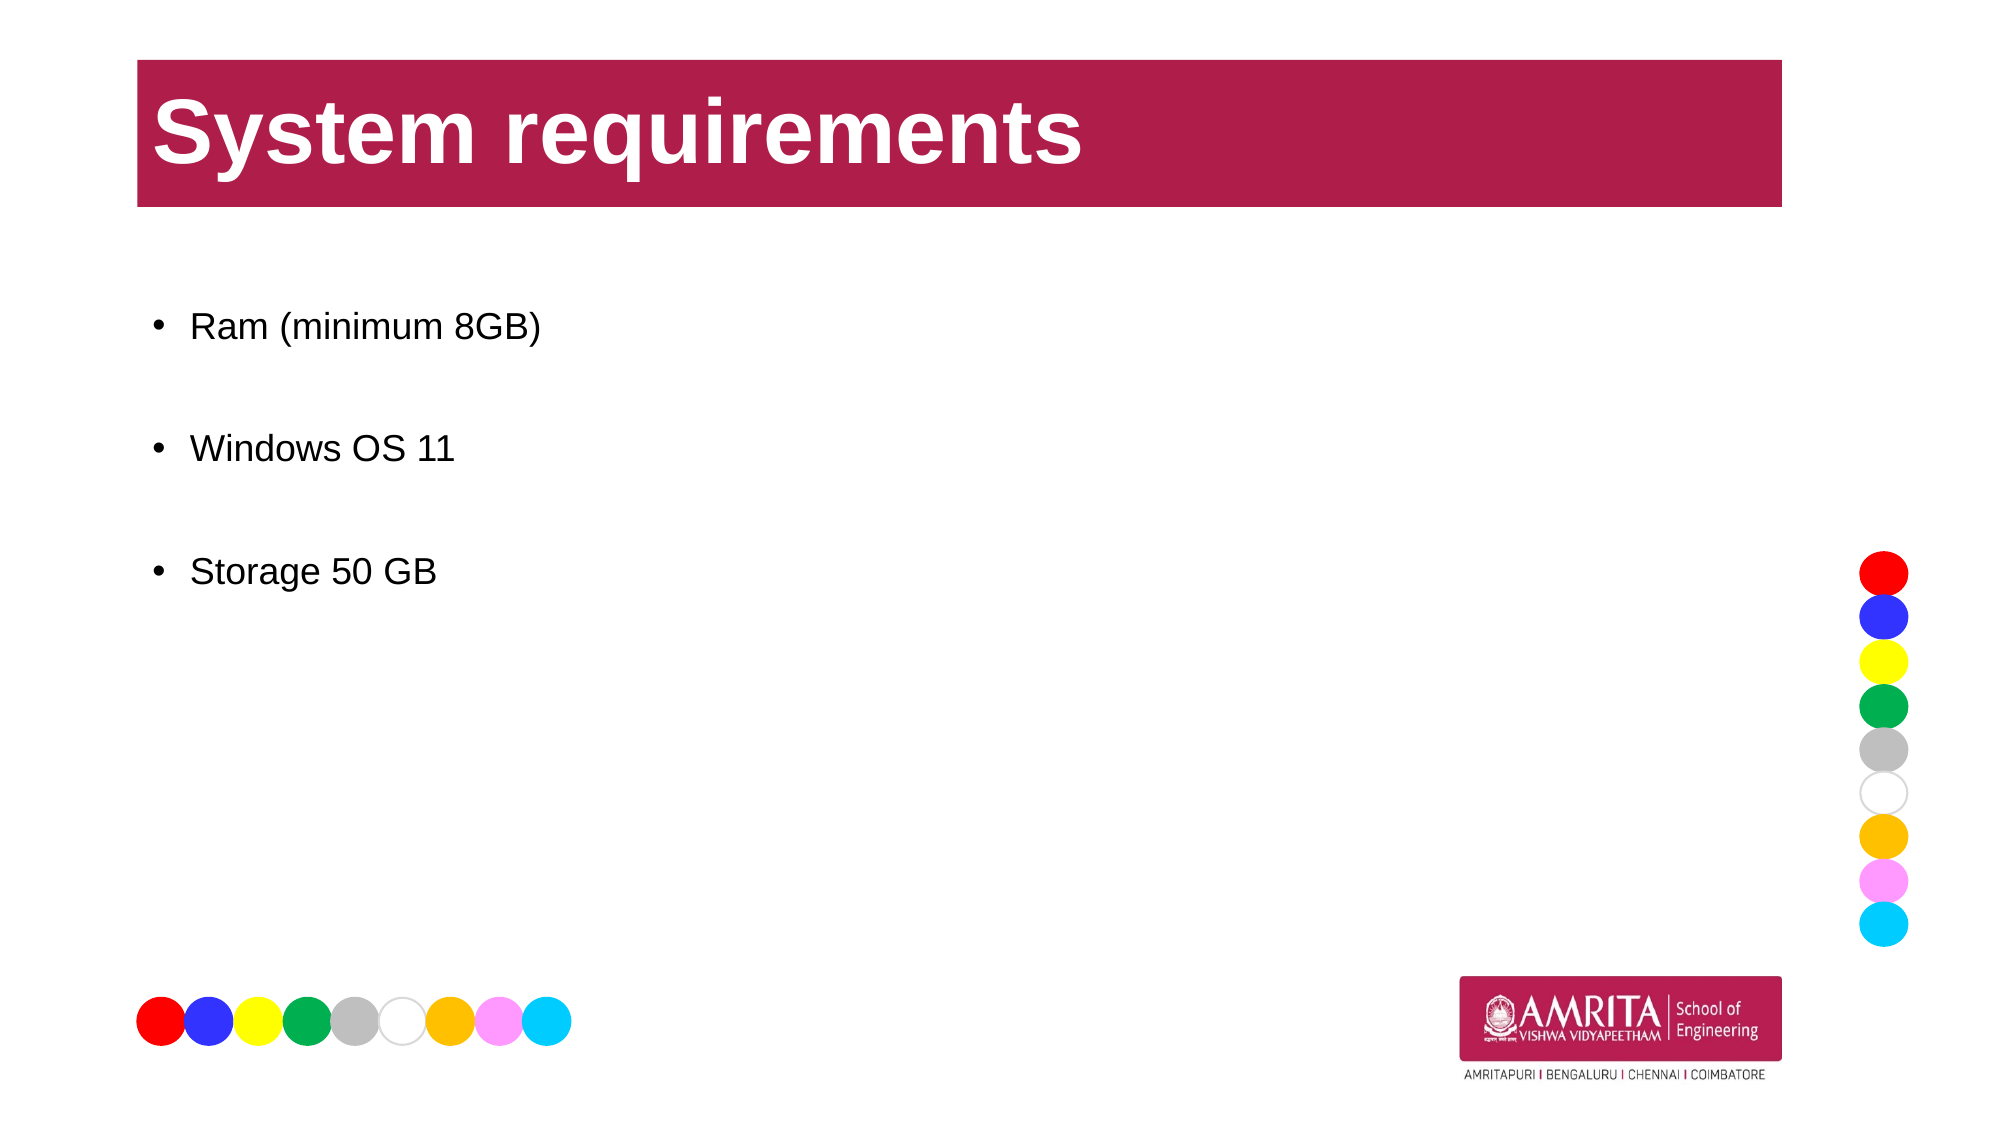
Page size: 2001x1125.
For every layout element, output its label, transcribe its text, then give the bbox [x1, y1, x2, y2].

title System requirements [137, 59, 1782, 207]
list Ram (minimum 8GB) Windows OS 11 Storage 50 GB [137, 299, 1863, 955]
picture [1459, 976, 1782, 1085]
